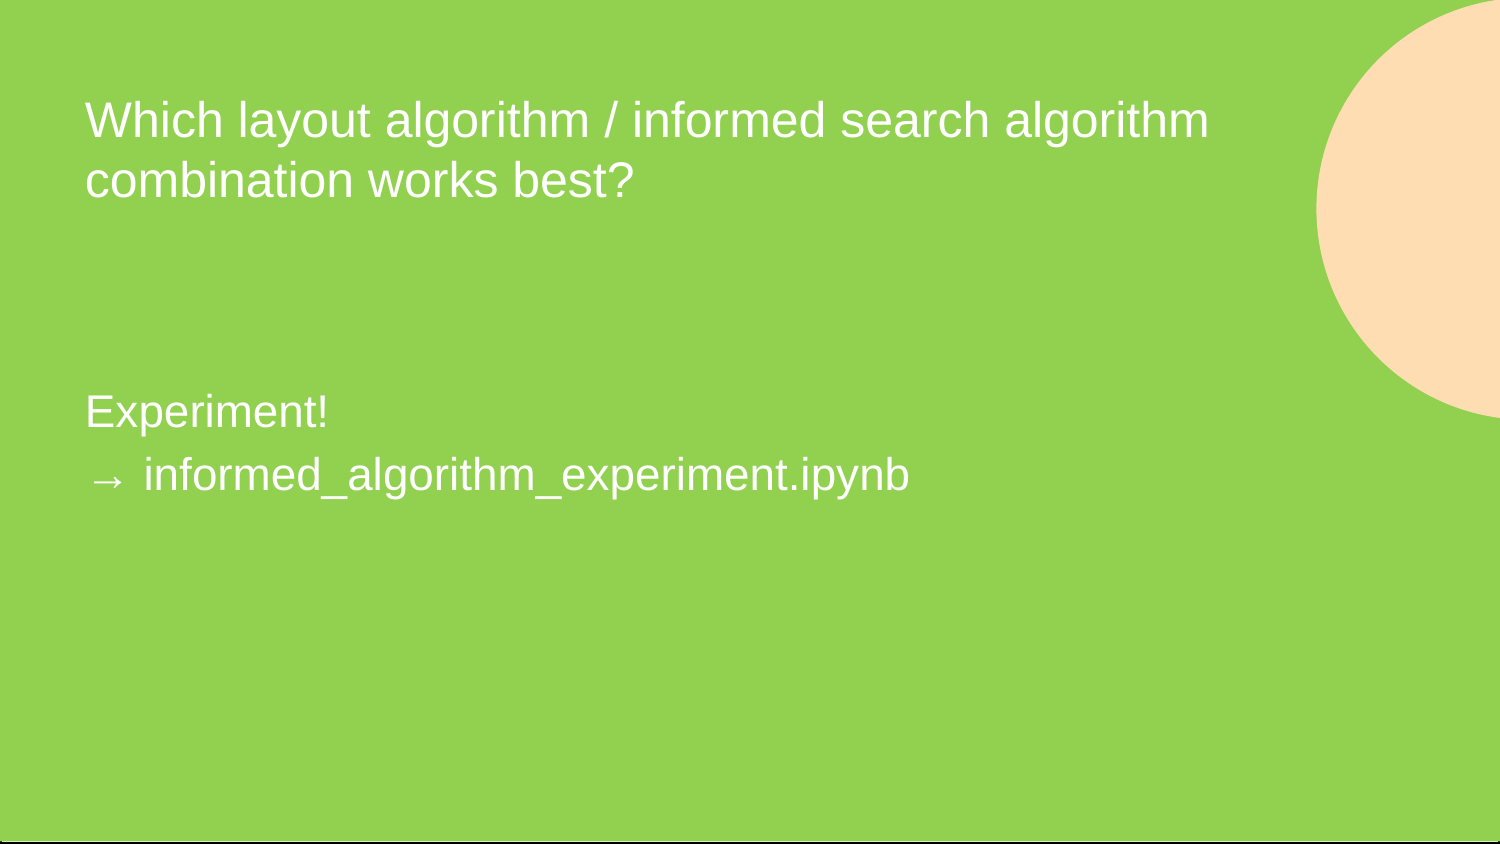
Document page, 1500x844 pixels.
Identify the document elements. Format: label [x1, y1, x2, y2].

text_box [0, 0, 1500, 842]
